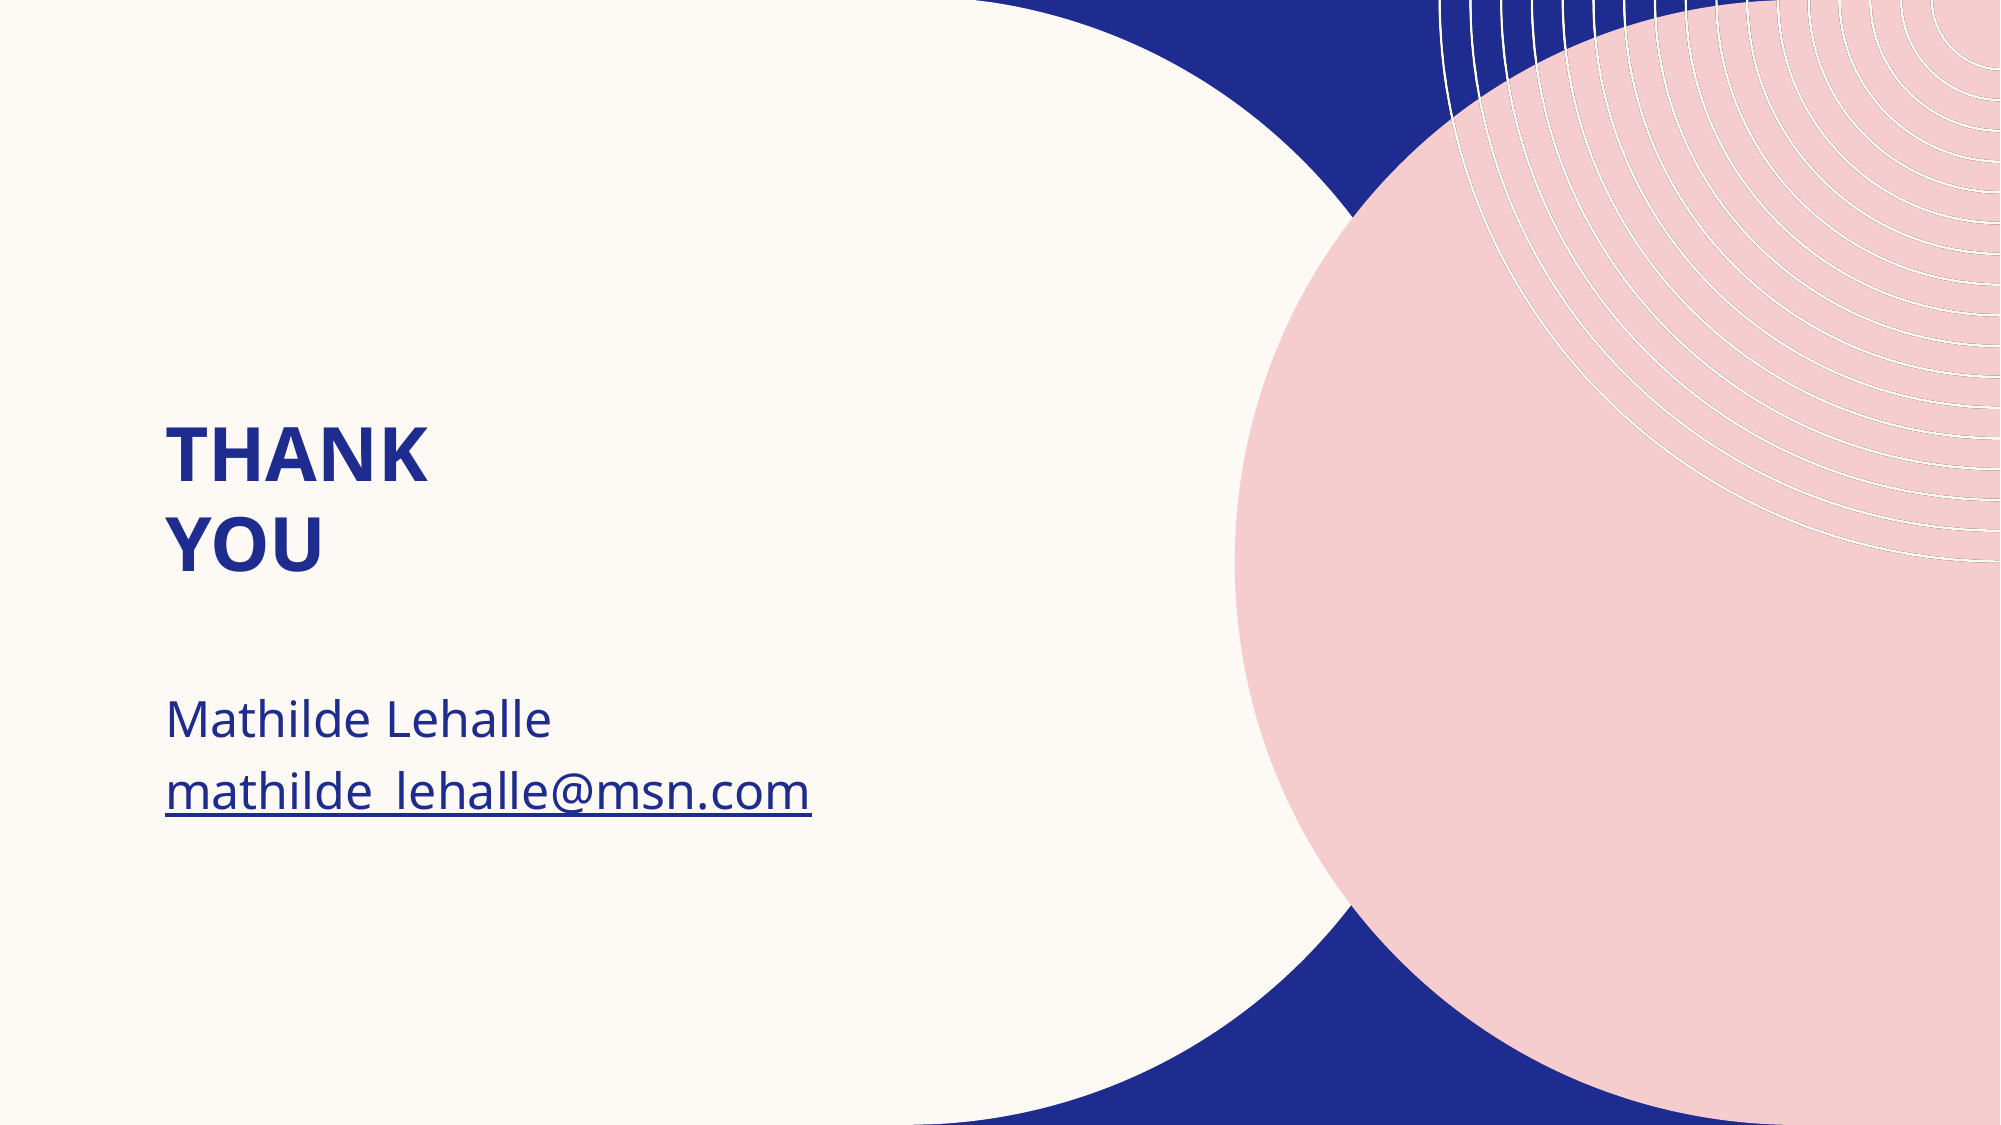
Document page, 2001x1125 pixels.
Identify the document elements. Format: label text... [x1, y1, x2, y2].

subtitle Mathilde Lehalle mathilde_lehalle@msn.com [150, 687, 1088, 993]
title Thank you [150, 139, 1088, 587]
picture [1438, 0, 2001, 563]
